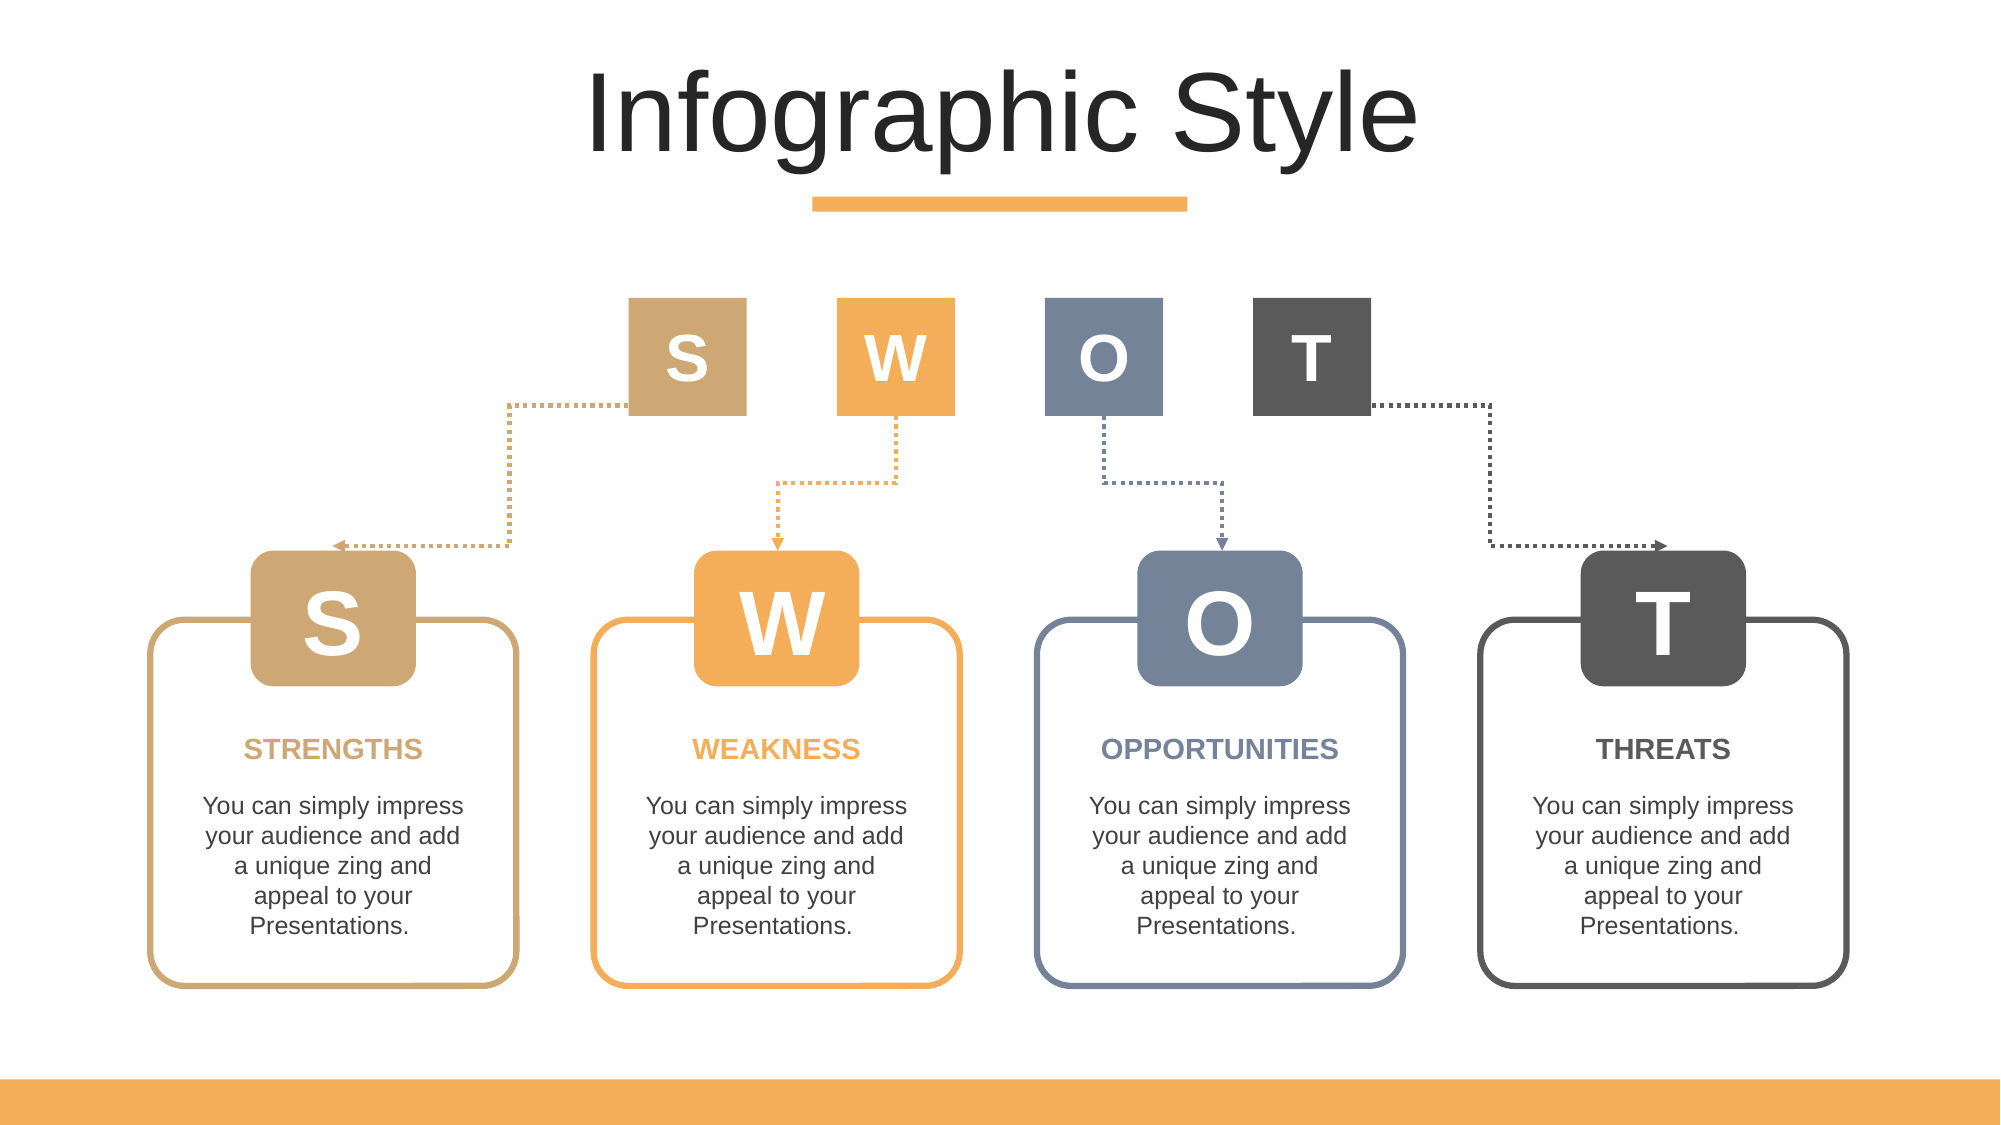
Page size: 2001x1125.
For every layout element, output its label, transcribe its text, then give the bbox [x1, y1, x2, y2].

text_box S [281, 556, 386, 682]
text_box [1419, 298, 1561, 653]
text_box [1136, 549, 1304, 688]
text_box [186, 722, 481, 949]
text_box [1579, 549, 1748, 688]
text_box [1479, 618, 1848, 987]
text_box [629, 722, 924, 949]
list Infographic Style [53, 55, 1952, 175]
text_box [1073, 722, 1368, 949]
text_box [628, 297, 1372, 416]
text_box [149, 618, 518, 987]
text_box [249, 549, 418, 688]
text_box [1035, 618, 1405, 987]
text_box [769, 424, 905, 543]
text_box T [1611, 556, 1716, 682]
text_box [692, 549, 861, 688]
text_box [1516, 722, 1811, 949]
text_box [1095, 424, 1231, 543]
text_box [592, 618, 961, 987]
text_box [439, 298, 580, 653]
text_box O [1168, 556, 1272, 682]
text_box W [724, 556, 829, 682]
